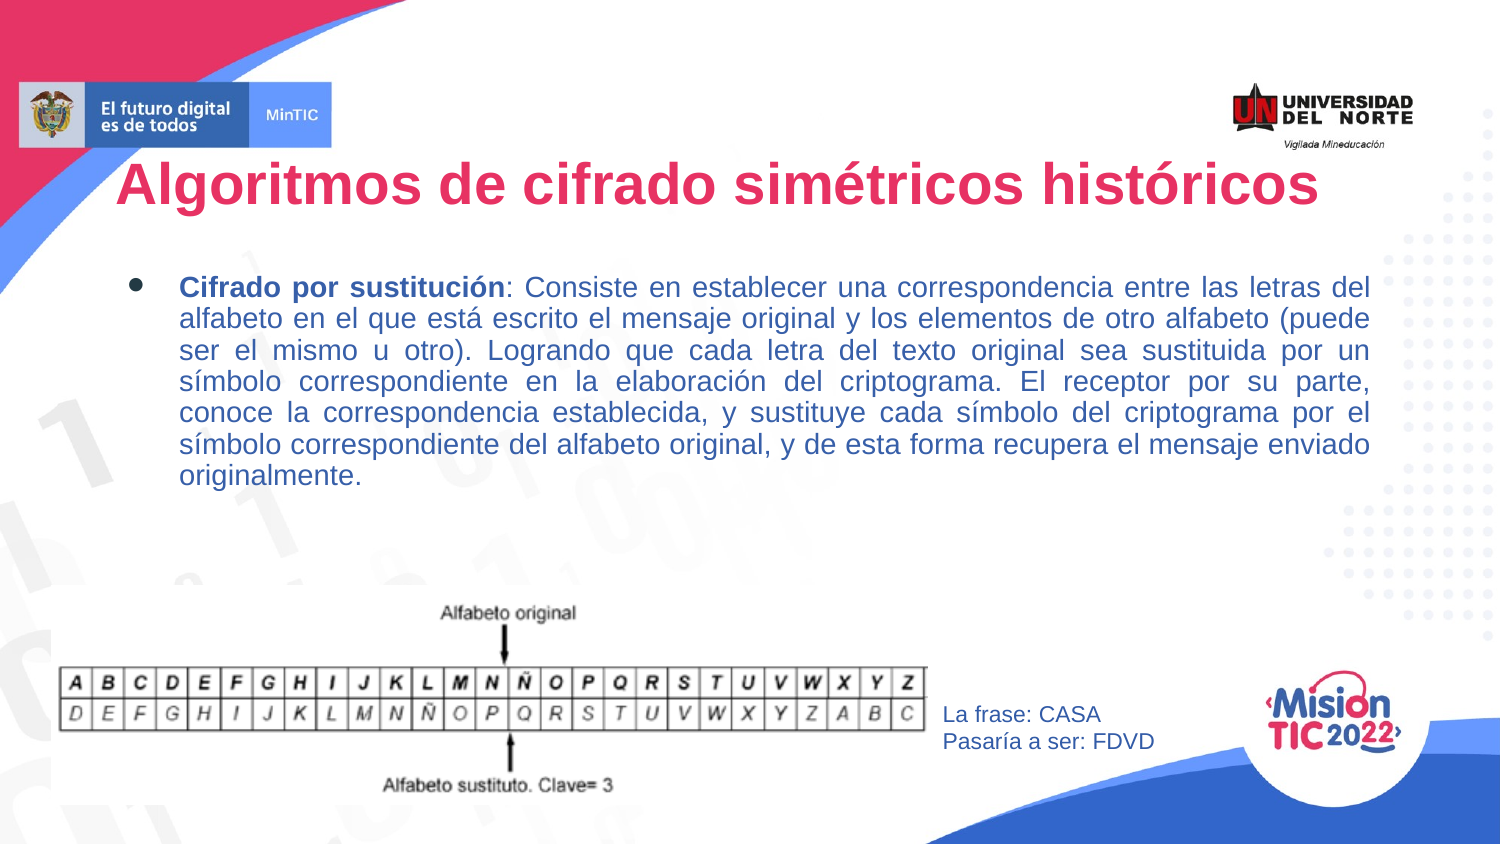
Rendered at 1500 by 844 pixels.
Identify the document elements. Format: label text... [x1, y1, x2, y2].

text_box Algoritmos de cifrado simétricos históricos [104, 43, 1342, 215]
text_box Cifrado por sustitución: Consiste en establecer una correspondencia entre las letras del alfabeto en el que está escrito el mensaje original y los elementos de otro alfabeto (puede ser el mismo u otro). Logrando que cada letra del texto original sea sustituida por un símbolo correspondiente en la elaboración del criptograma. El receptor por su parte, conoce la correspondencia establecida, y sustituye cada símbolo del criptograma por el símbolo correspondiente del alfabeto original, y de esta forma recupera el mensaje enviado originalmente. [104, 215, 1373, 558]
picture [0, 0, 1500, 844]
text_box La frase: CASA Pasaría a ser: FDVD [933, 691, 1221, 763]
